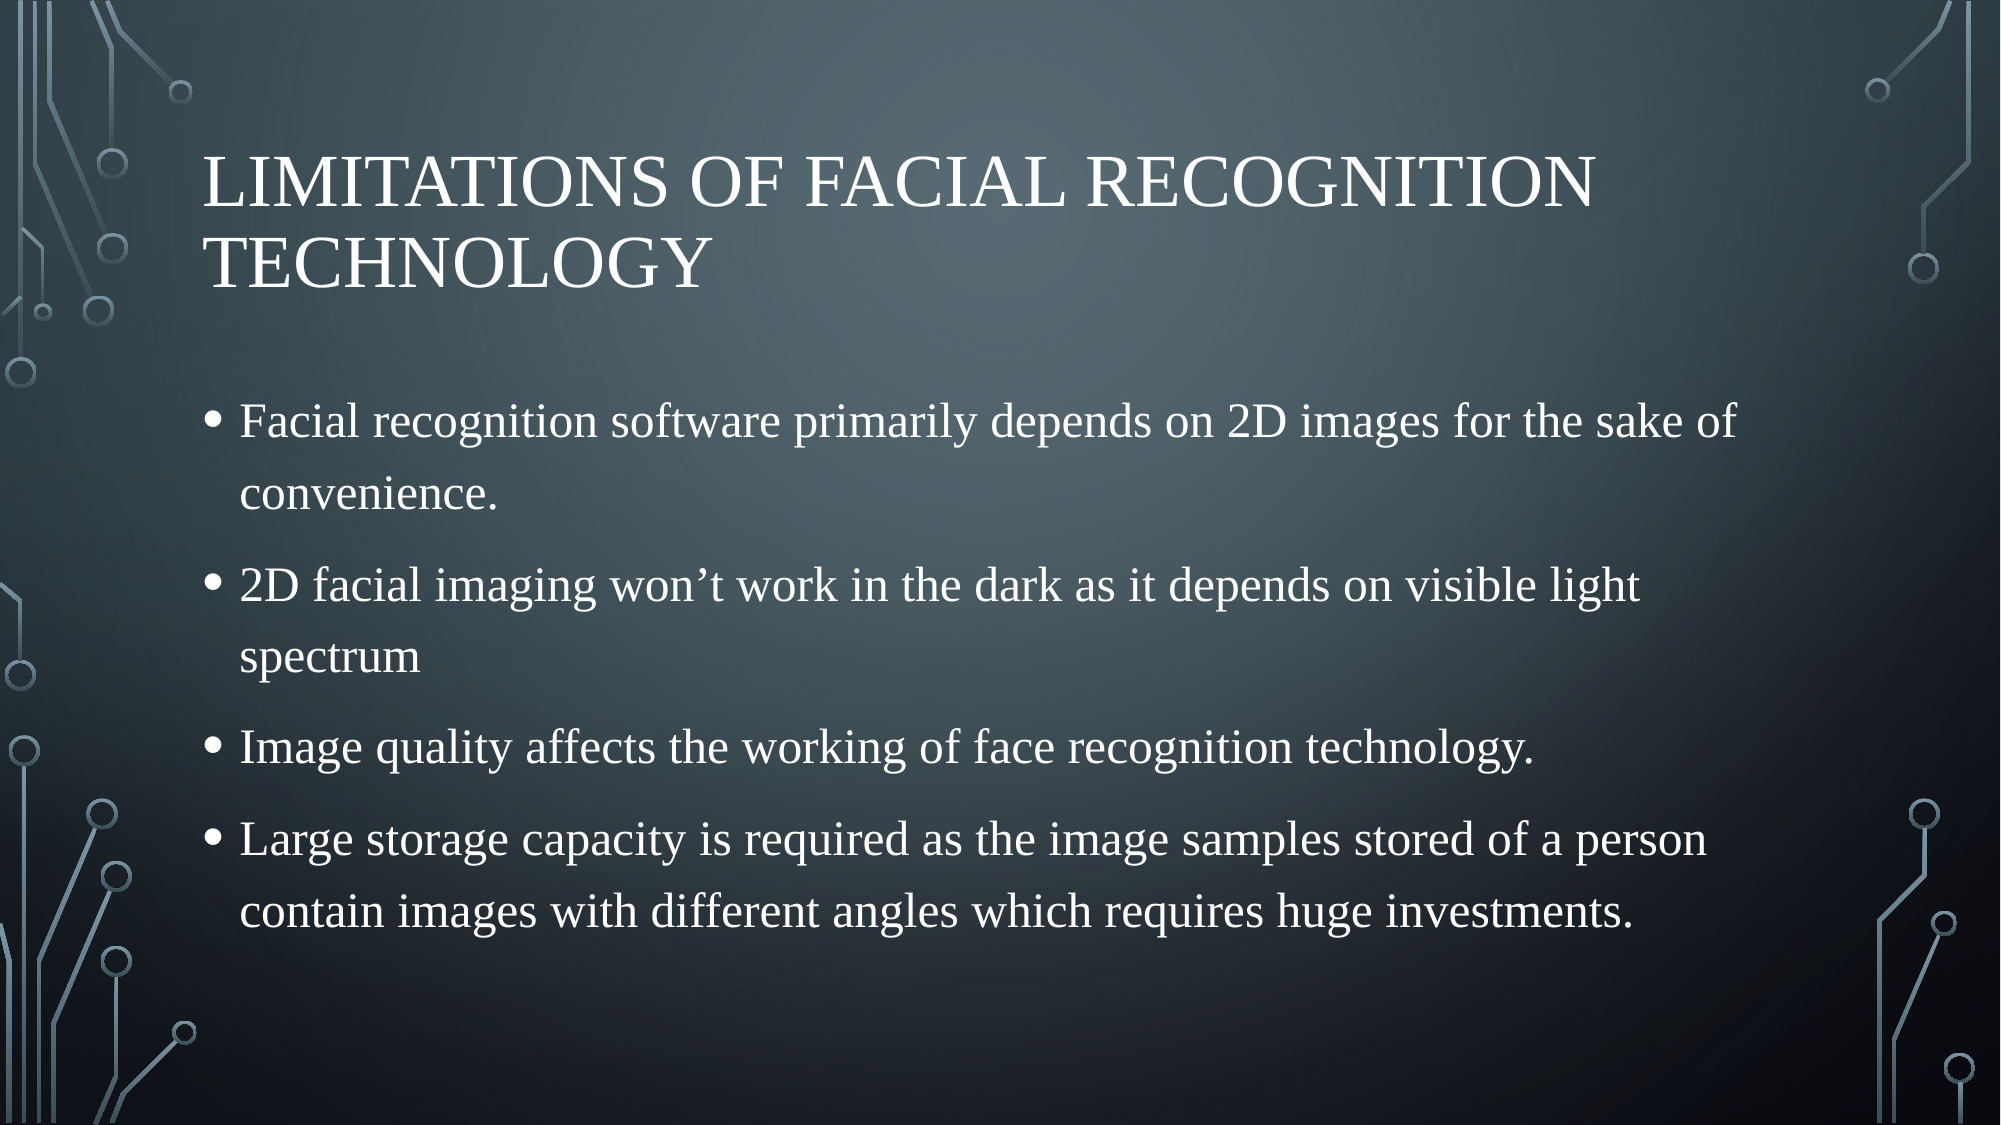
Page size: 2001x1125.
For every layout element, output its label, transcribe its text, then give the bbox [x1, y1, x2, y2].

title Limitations of Facial Recognition Technology [187, 101, 1813, 344]
list Facial recognition software primarily depends on 2D images for the sake of convenience. 2D facial imaging won’t work in the dark as it depends on visible light spectrum Image quality affects the working of face recognition technology. Large storage capacity is required as the image samples stored of a person contain images with different angles which requires huge investments. [187, 369, 1813, 950]
